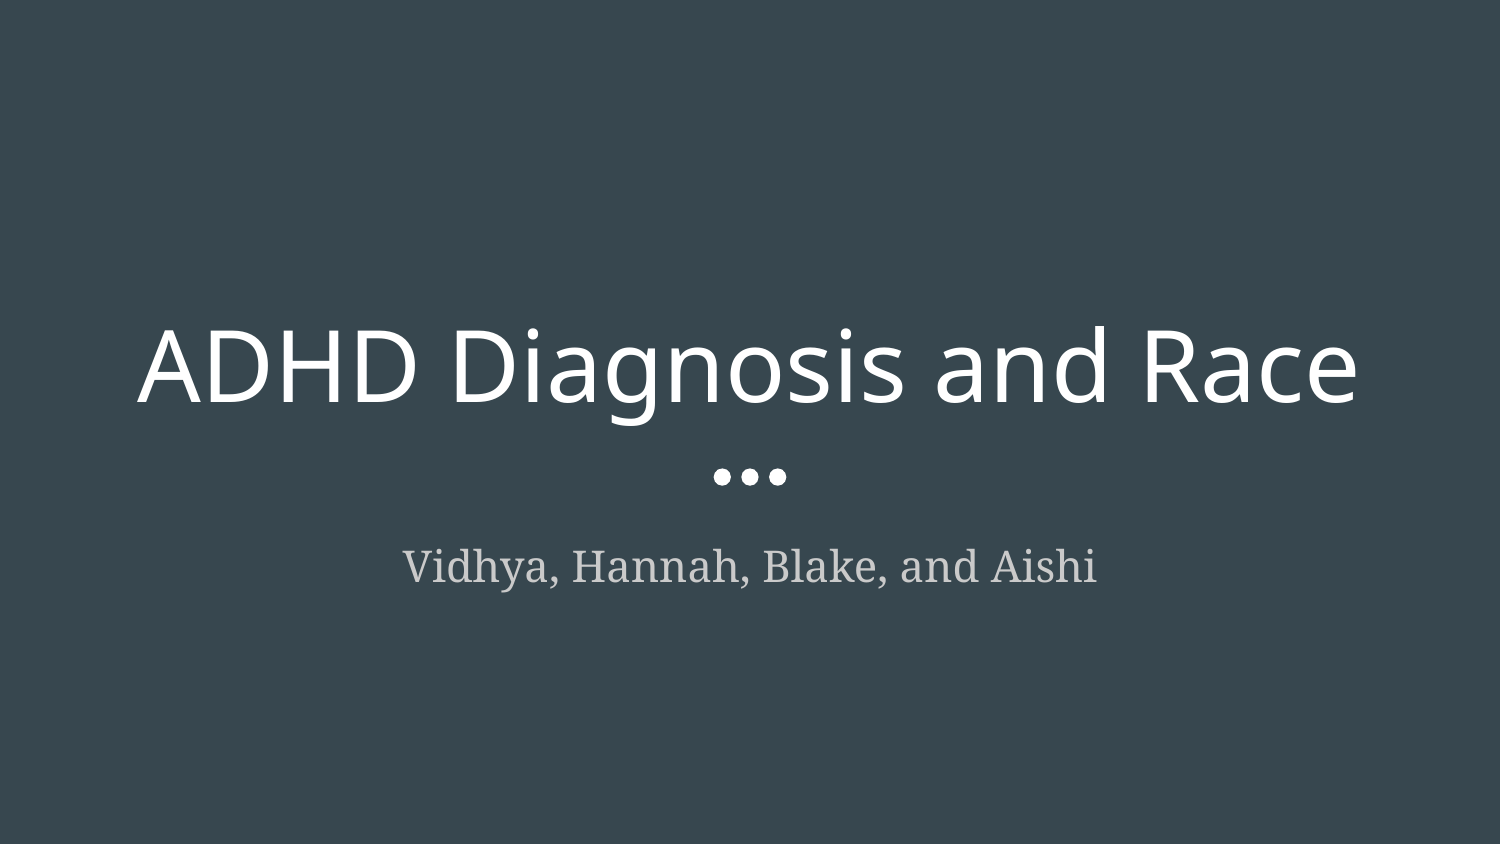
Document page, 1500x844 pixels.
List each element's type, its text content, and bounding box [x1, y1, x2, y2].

title ADHD Diagnosis and Race [110, 162, 1390, 447]
subtitle Vidhya, Hannah, Blake, and Aishi [110, 520, 1390, 651]
